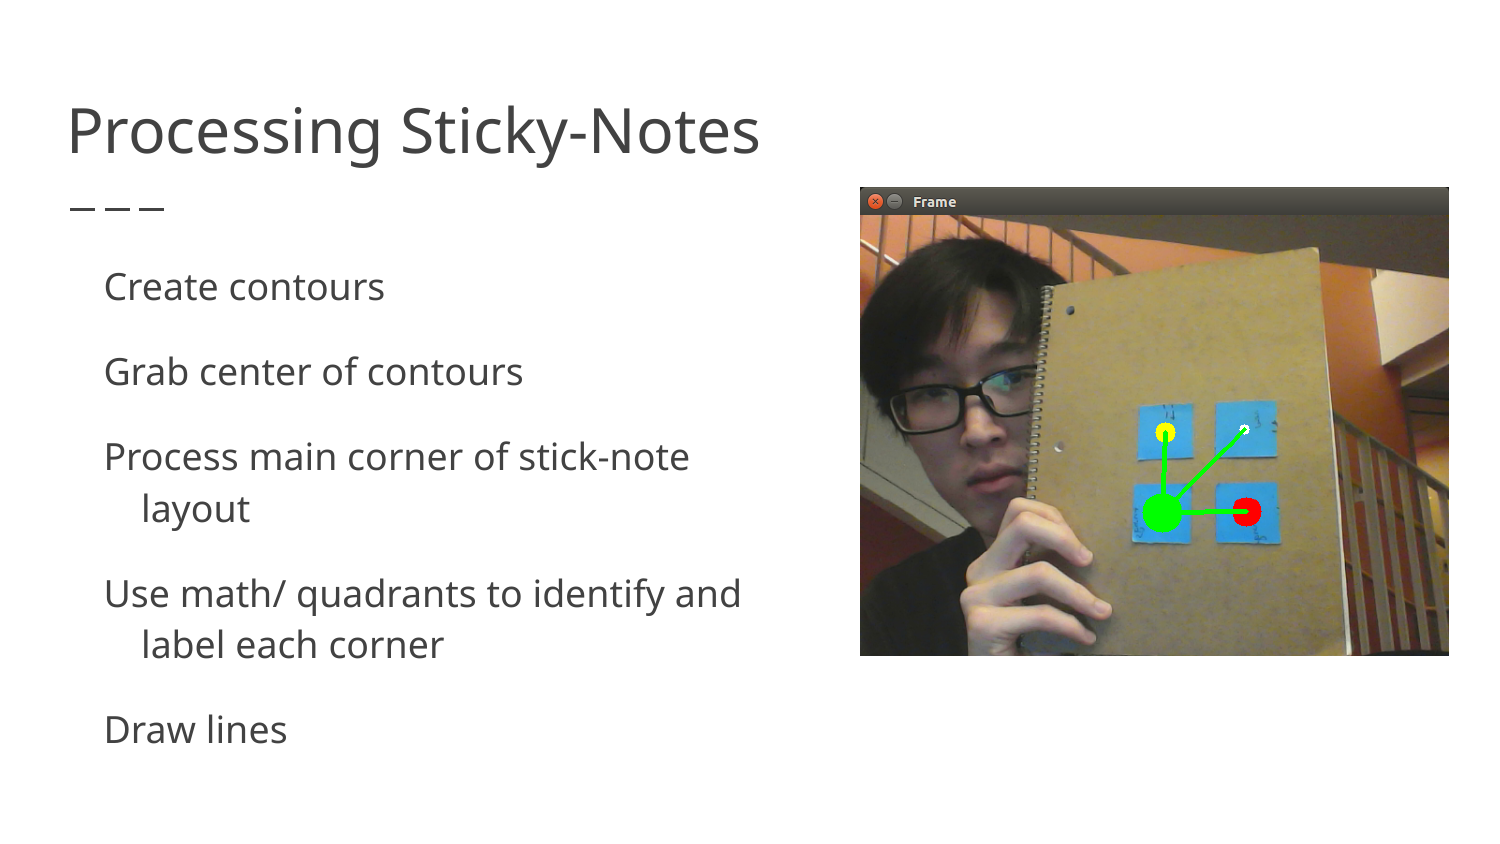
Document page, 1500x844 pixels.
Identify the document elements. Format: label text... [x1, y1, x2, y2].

title Processing Sticky-Notes [51, 61, 1449, 182]
list Create contours Grab center of contours Process main corner of stick-note layout Use math/ quadrants to identify and label each corner Draw lines [51, 240, 762, 750]
picture [860, 187, 1450, 657]
